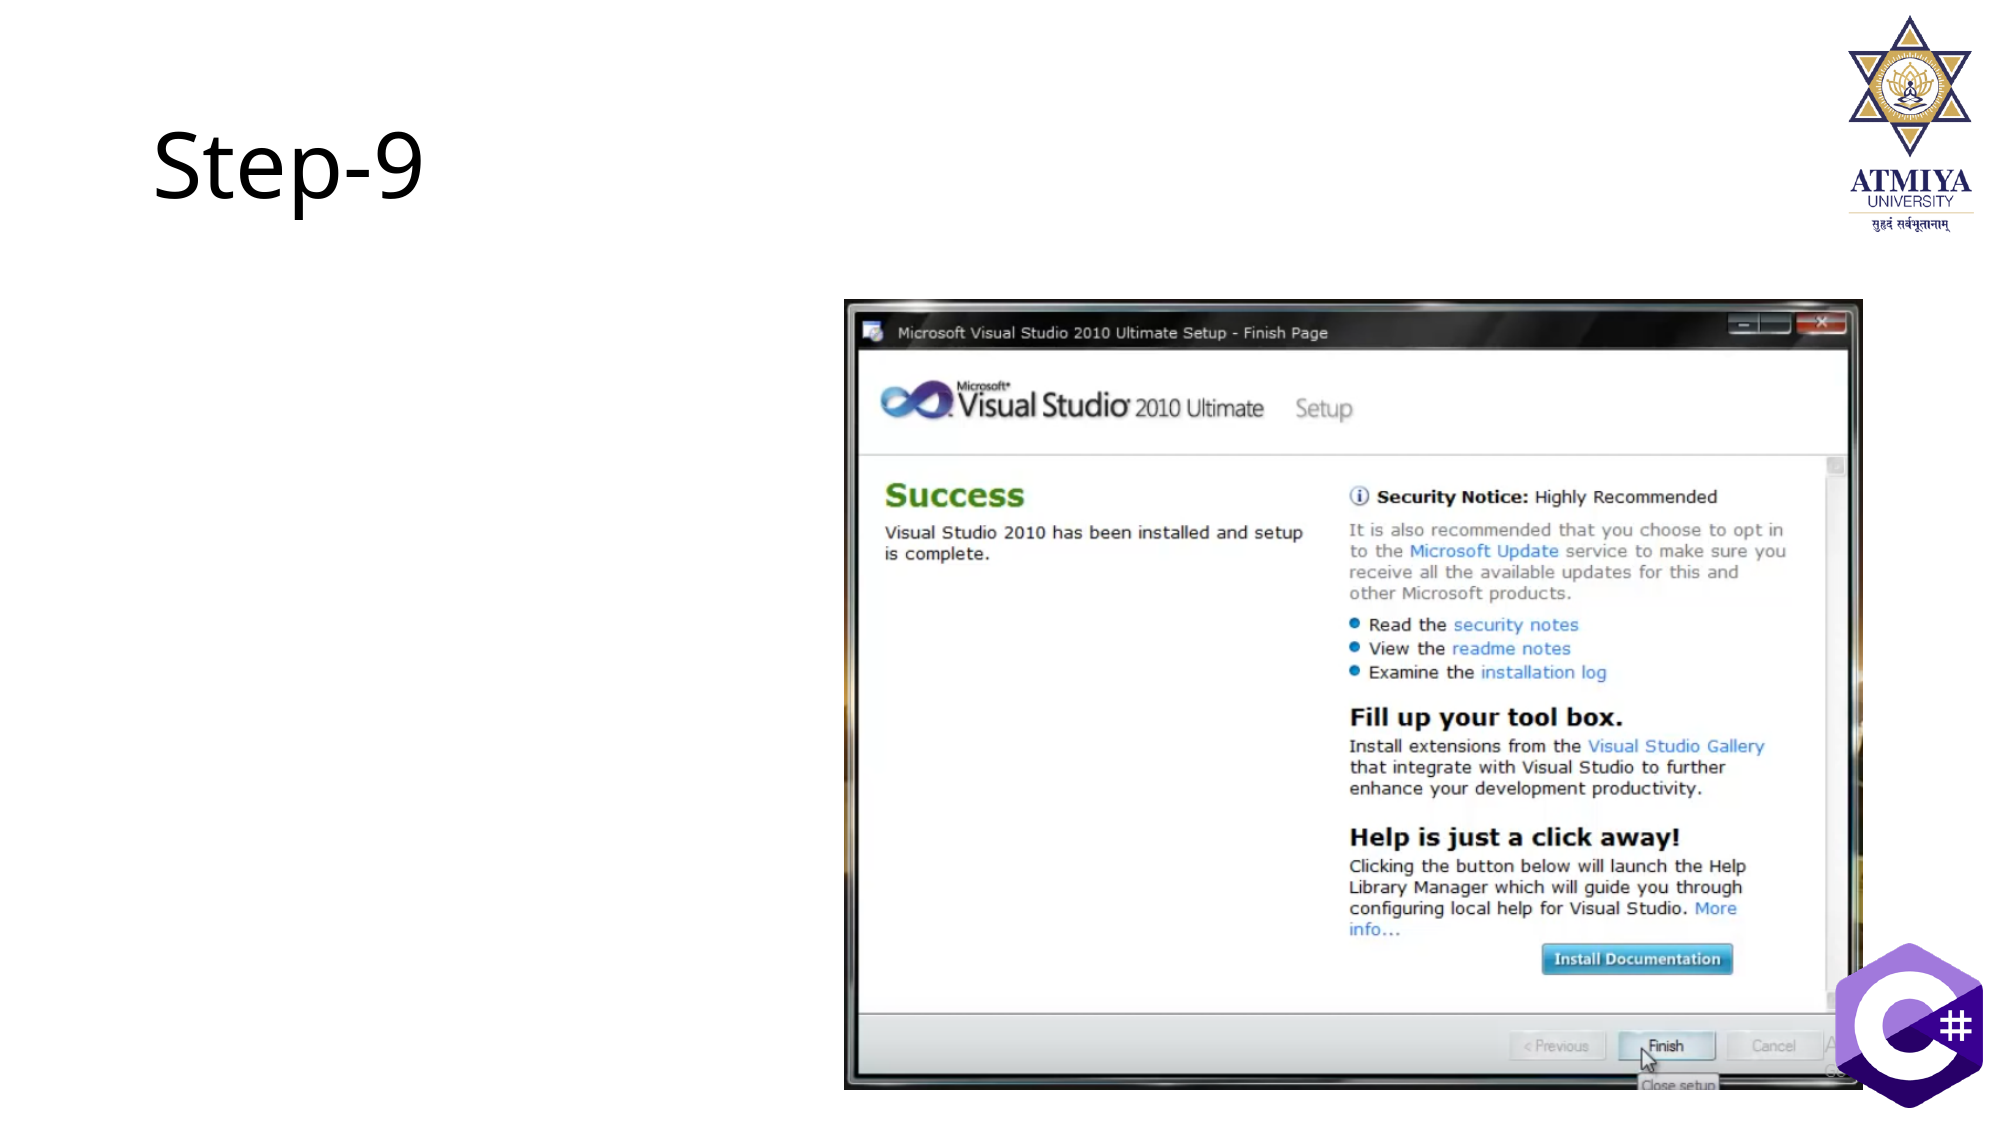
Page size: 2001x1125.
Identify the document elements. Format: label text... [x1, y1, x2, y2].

picture [844, 299, 1983, 1108]
picture [1835, 15, 1985, 235]
title Step-9 [137, 59, 1863, 278]
